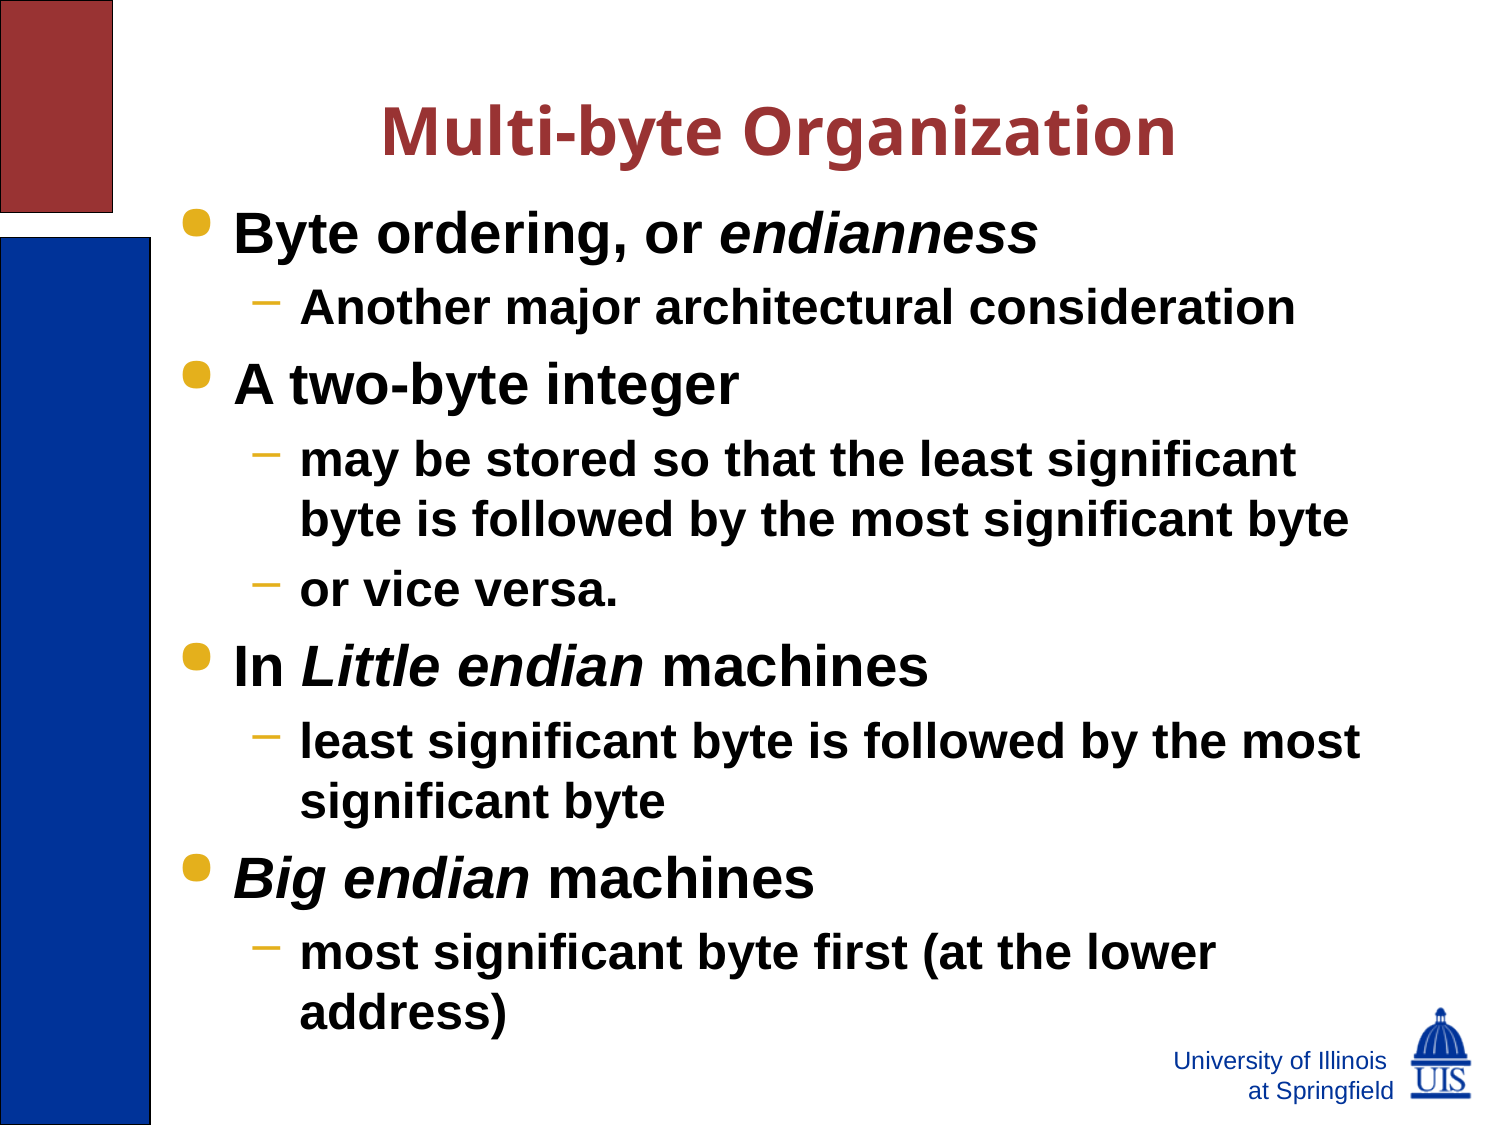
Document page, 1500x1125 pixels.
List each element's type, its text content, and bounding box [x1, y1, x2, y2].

picture [1409, 1006, 1473, 1102]
title Multi-byte Organization [150, 45, 1425, 213]
list Byte ordering, or endianness Another major architectural consideration A two-byte integer may be stored so that the least significant byte is followed by the most significant byte or vice versa. In Little endian machines least significant byte is followed by the most significant byte Big endian machines most significant byte first (at the lower address) [162, 187, 1425, 955]
